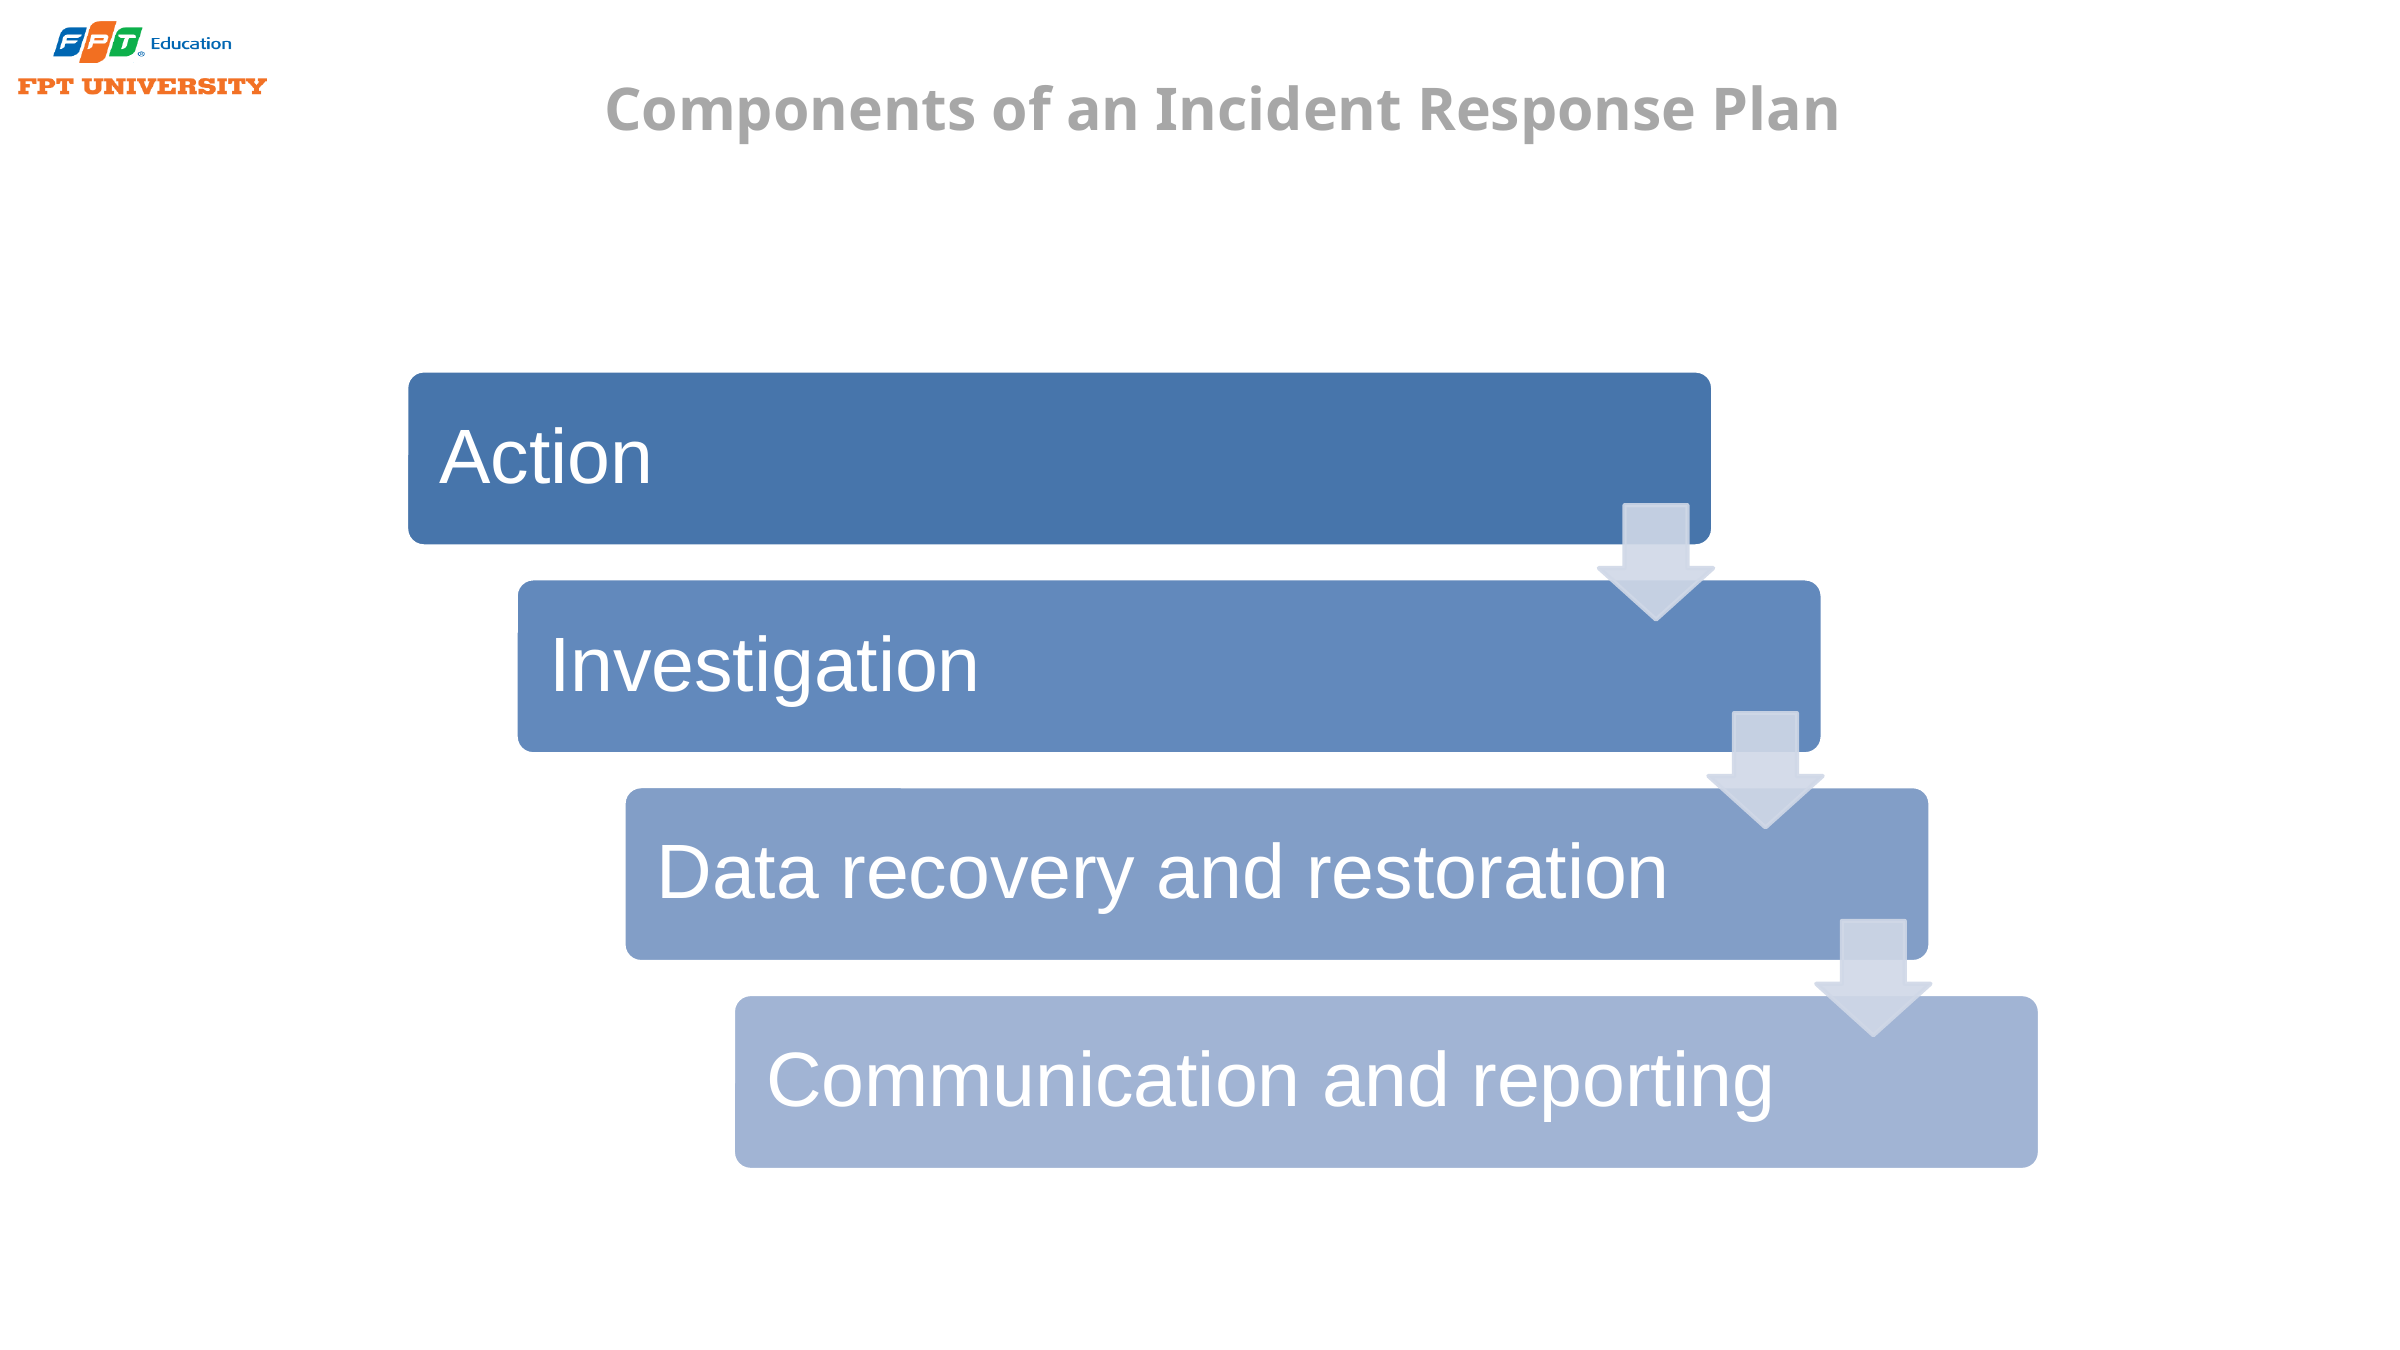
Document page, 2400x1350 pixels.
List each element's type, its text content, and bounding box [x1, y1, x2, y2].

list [405, 370, 2041, 1171]
picture [0, 0, 276, 114]
title Components of an Incident Response Plan [405, 59, 2041, 155]
